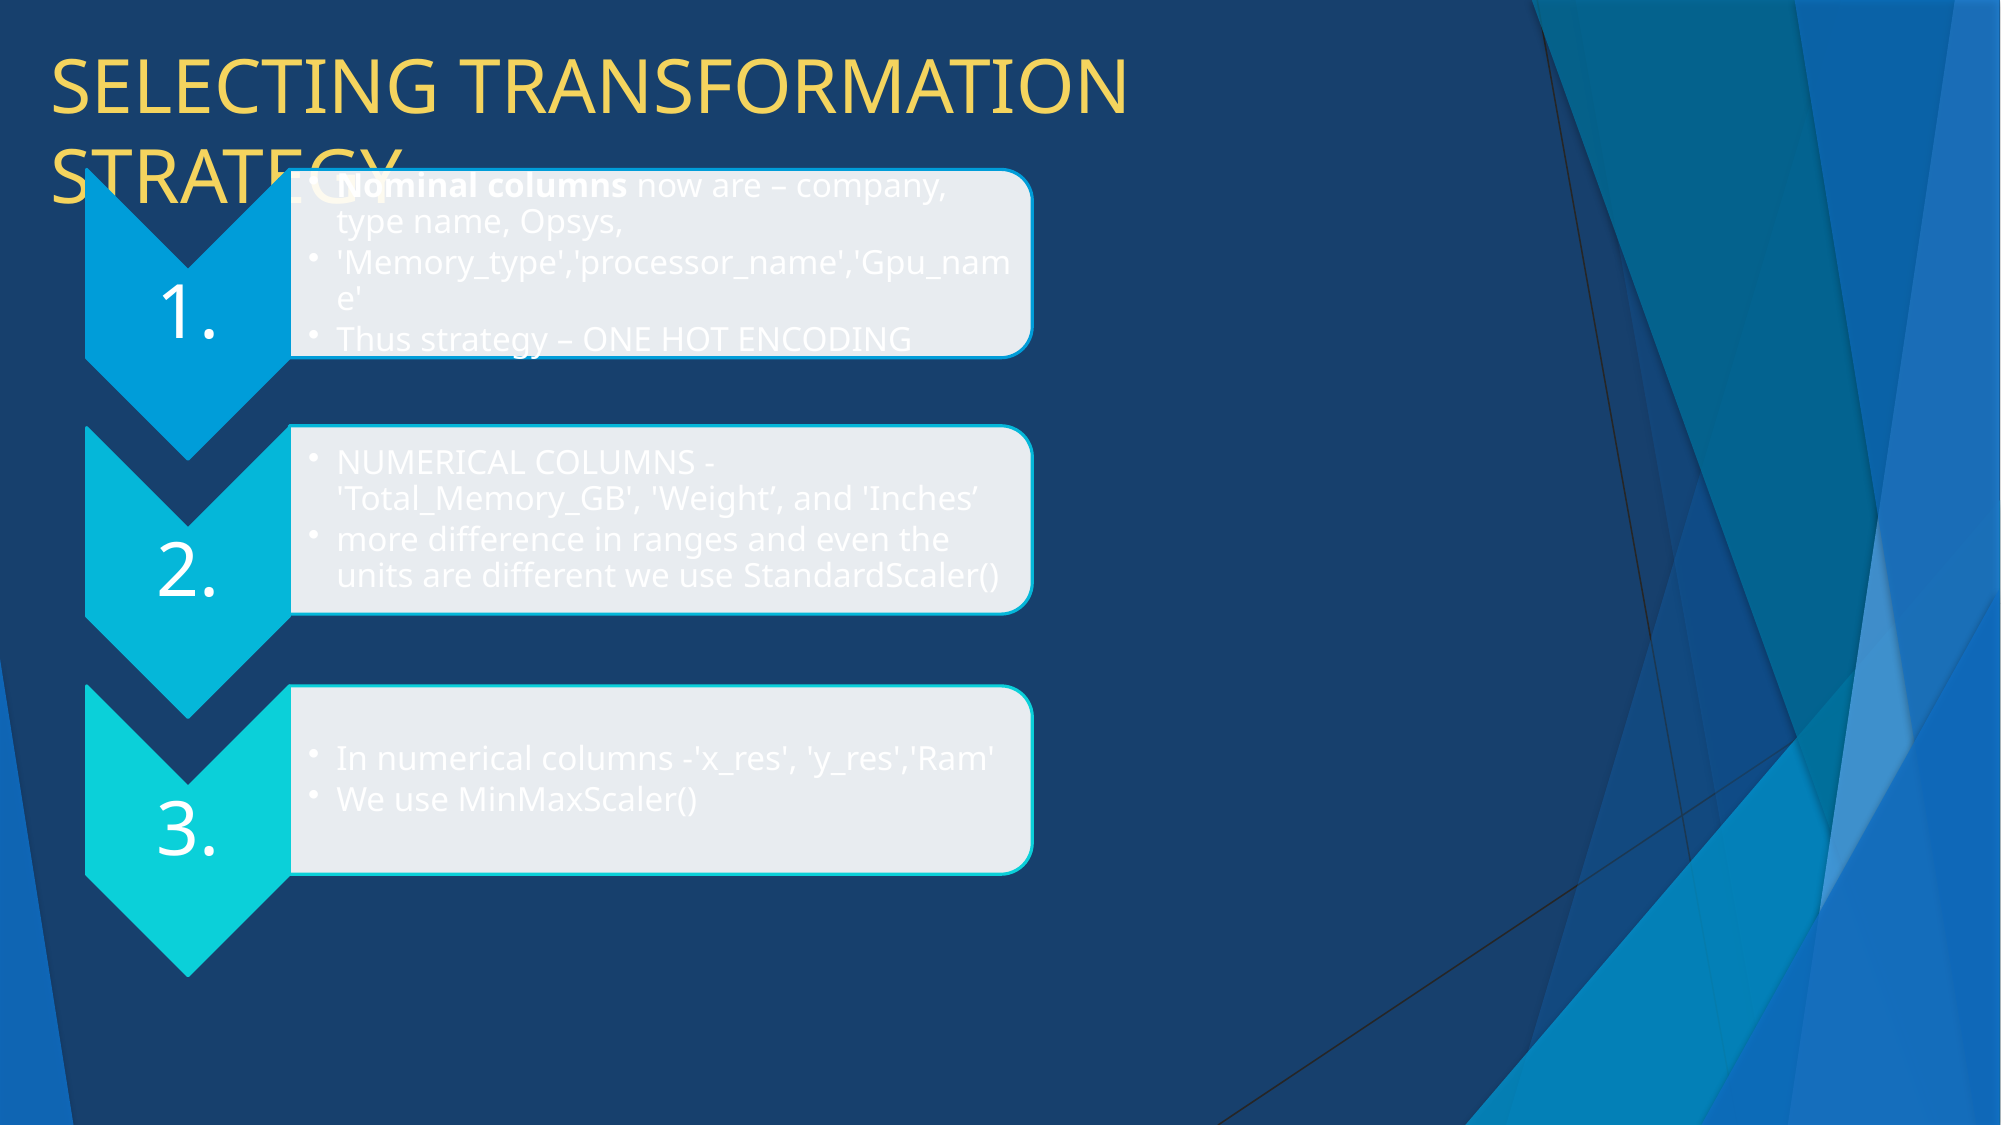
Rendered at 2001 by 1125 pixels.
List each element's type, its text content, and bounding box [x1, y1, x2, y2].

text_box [85, 168, 1033, 977]
title SELECTING TRANSFORMATION STRATEGY [35, 30, 1446, 159]
